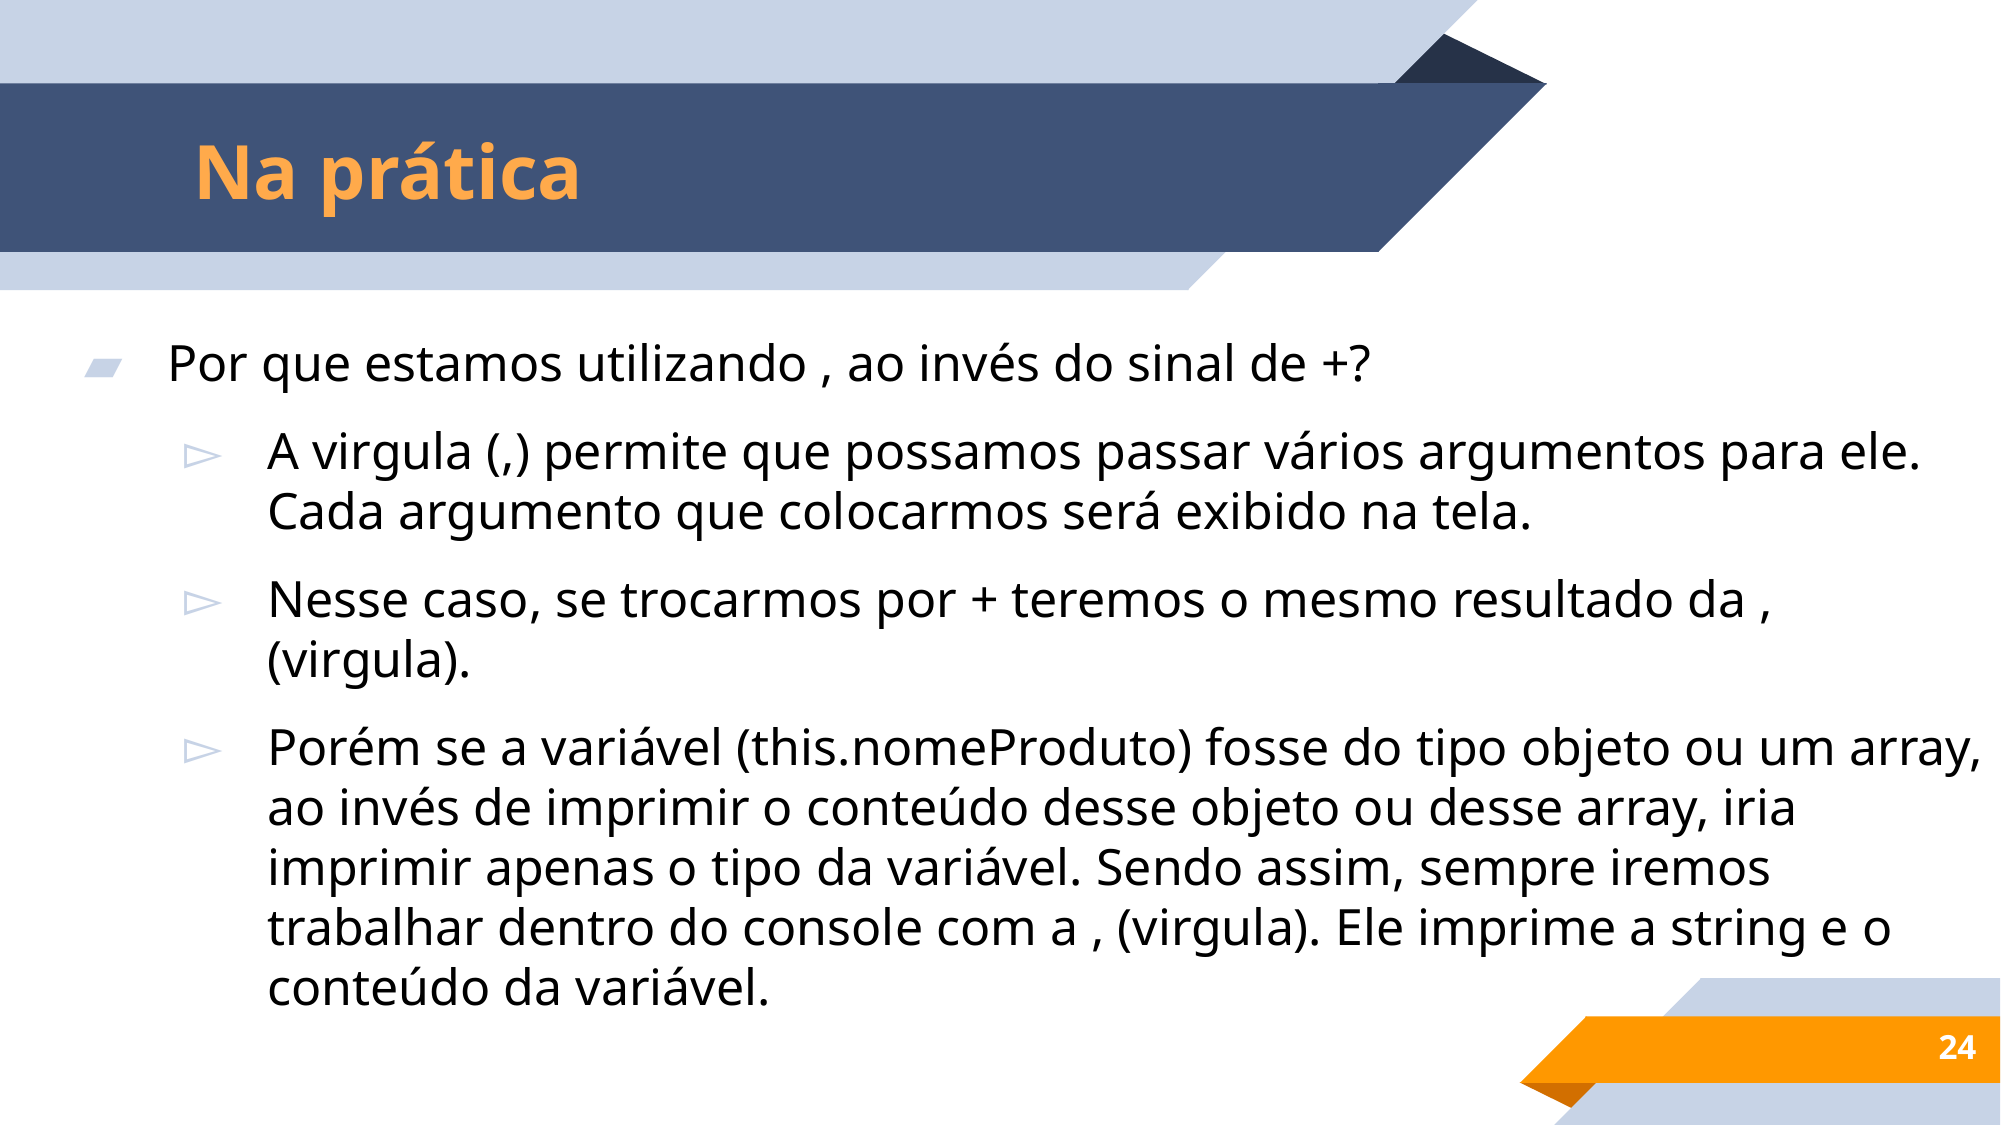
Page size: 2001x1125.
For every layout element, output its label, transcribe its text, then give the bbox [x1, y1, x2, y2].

slide_number 24 [1666, 1014, 1992, 1084]
title Na prática [178, 85, 1380, 254]
list Por que estamos utilizando , ao invés do sinal de +? A virgula (,) permite que possamos passar vários argumentos para ele. Cada argumento que colocarmos será exibido na tela. Nesse caso, se trocarmos por + teremos o mesmo resultado da , (virgula). Porém se a variável (this.nomeProduto) fosse do tipo objeto ou um array, ao invés de imprimir o conteúdo desse objeto ou desse array, iria imprimir apenas o tipo da variável. Sendo assim, sempre iremos trabalhar dentro do console com a , (virgula). Ele imprime a string e o conteúdo da variável. [52, 555, 2000, 869]
